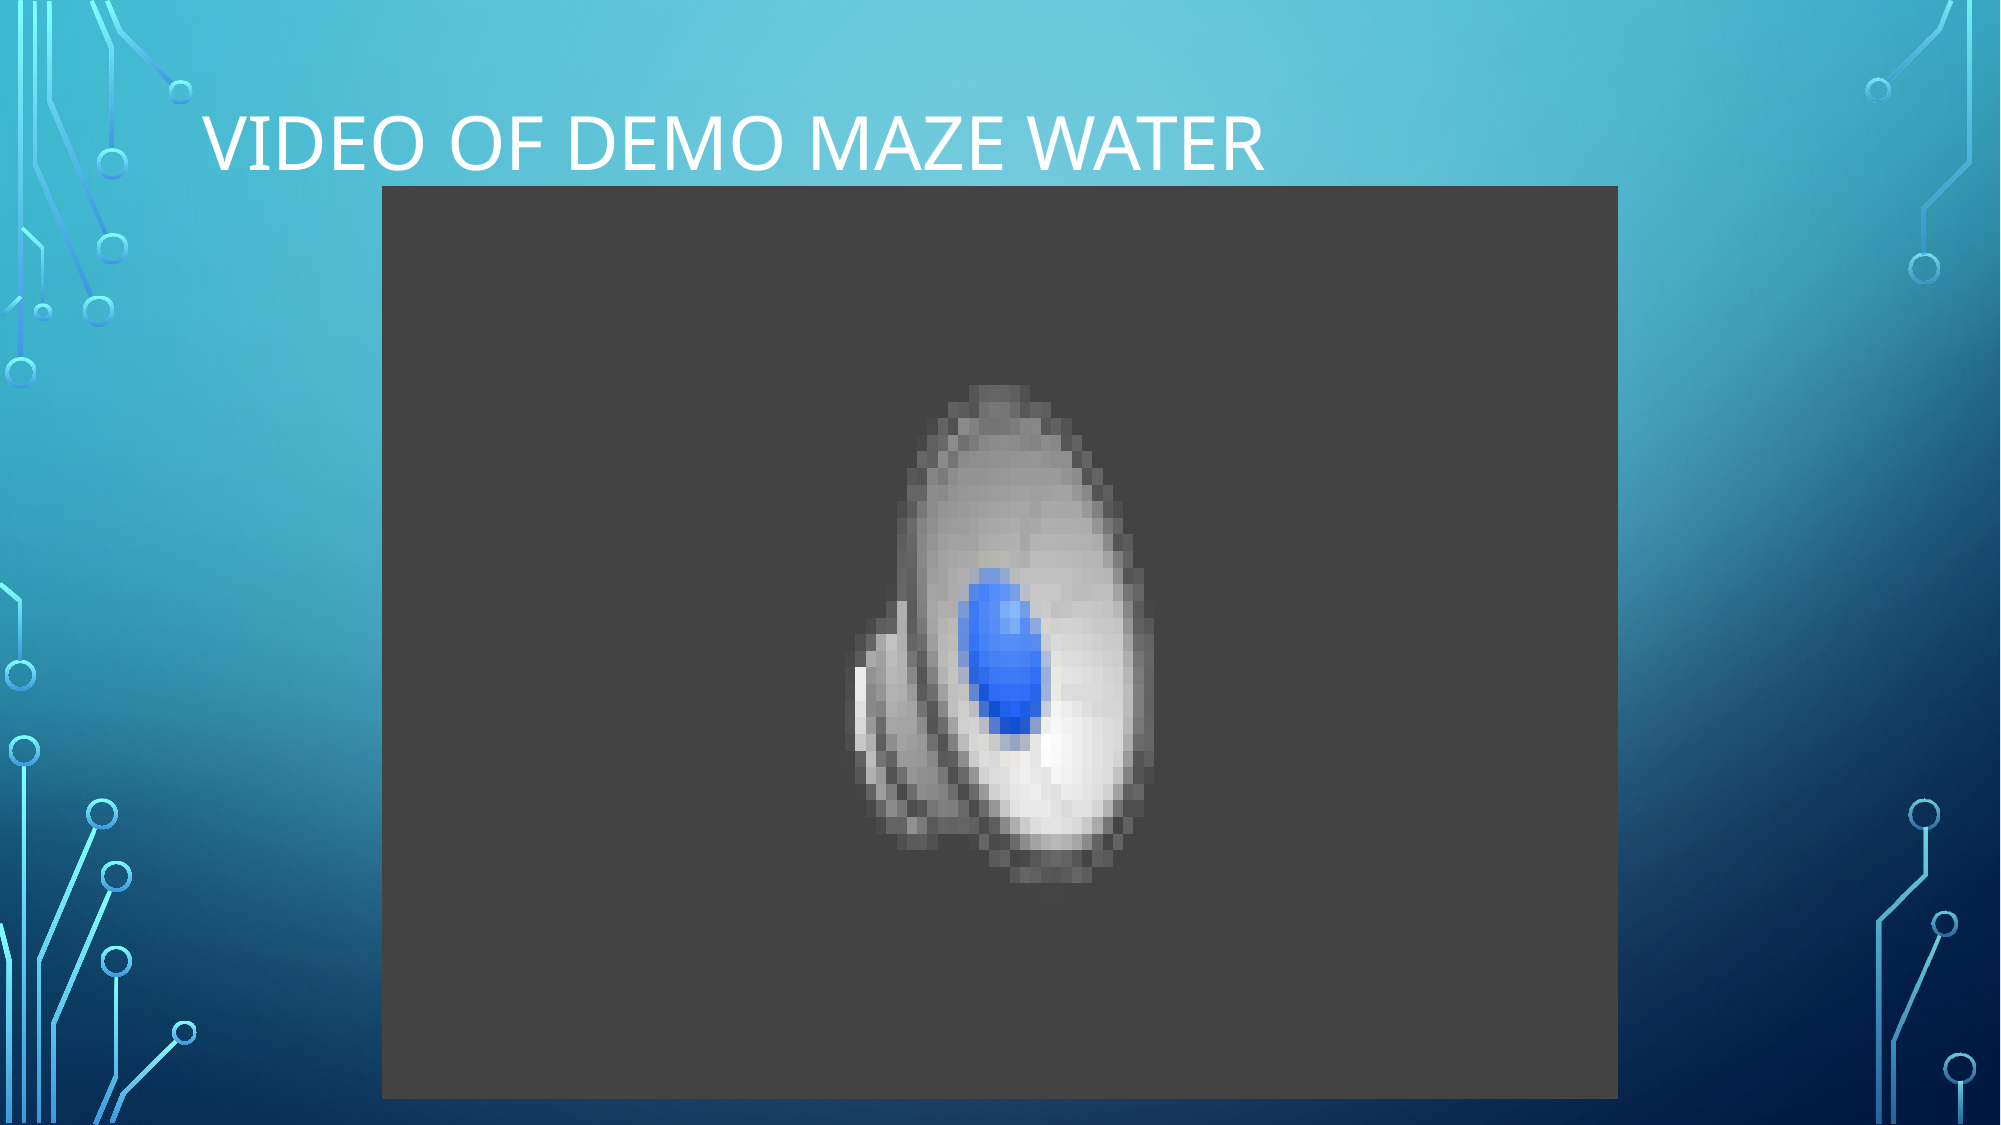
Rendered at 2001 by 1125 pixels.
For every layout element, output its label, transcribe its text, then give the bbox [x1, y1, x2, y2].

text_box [381, 185, 1619, 1101]
title Video of Demo Maze Water [187, 24, 1813, 268]
